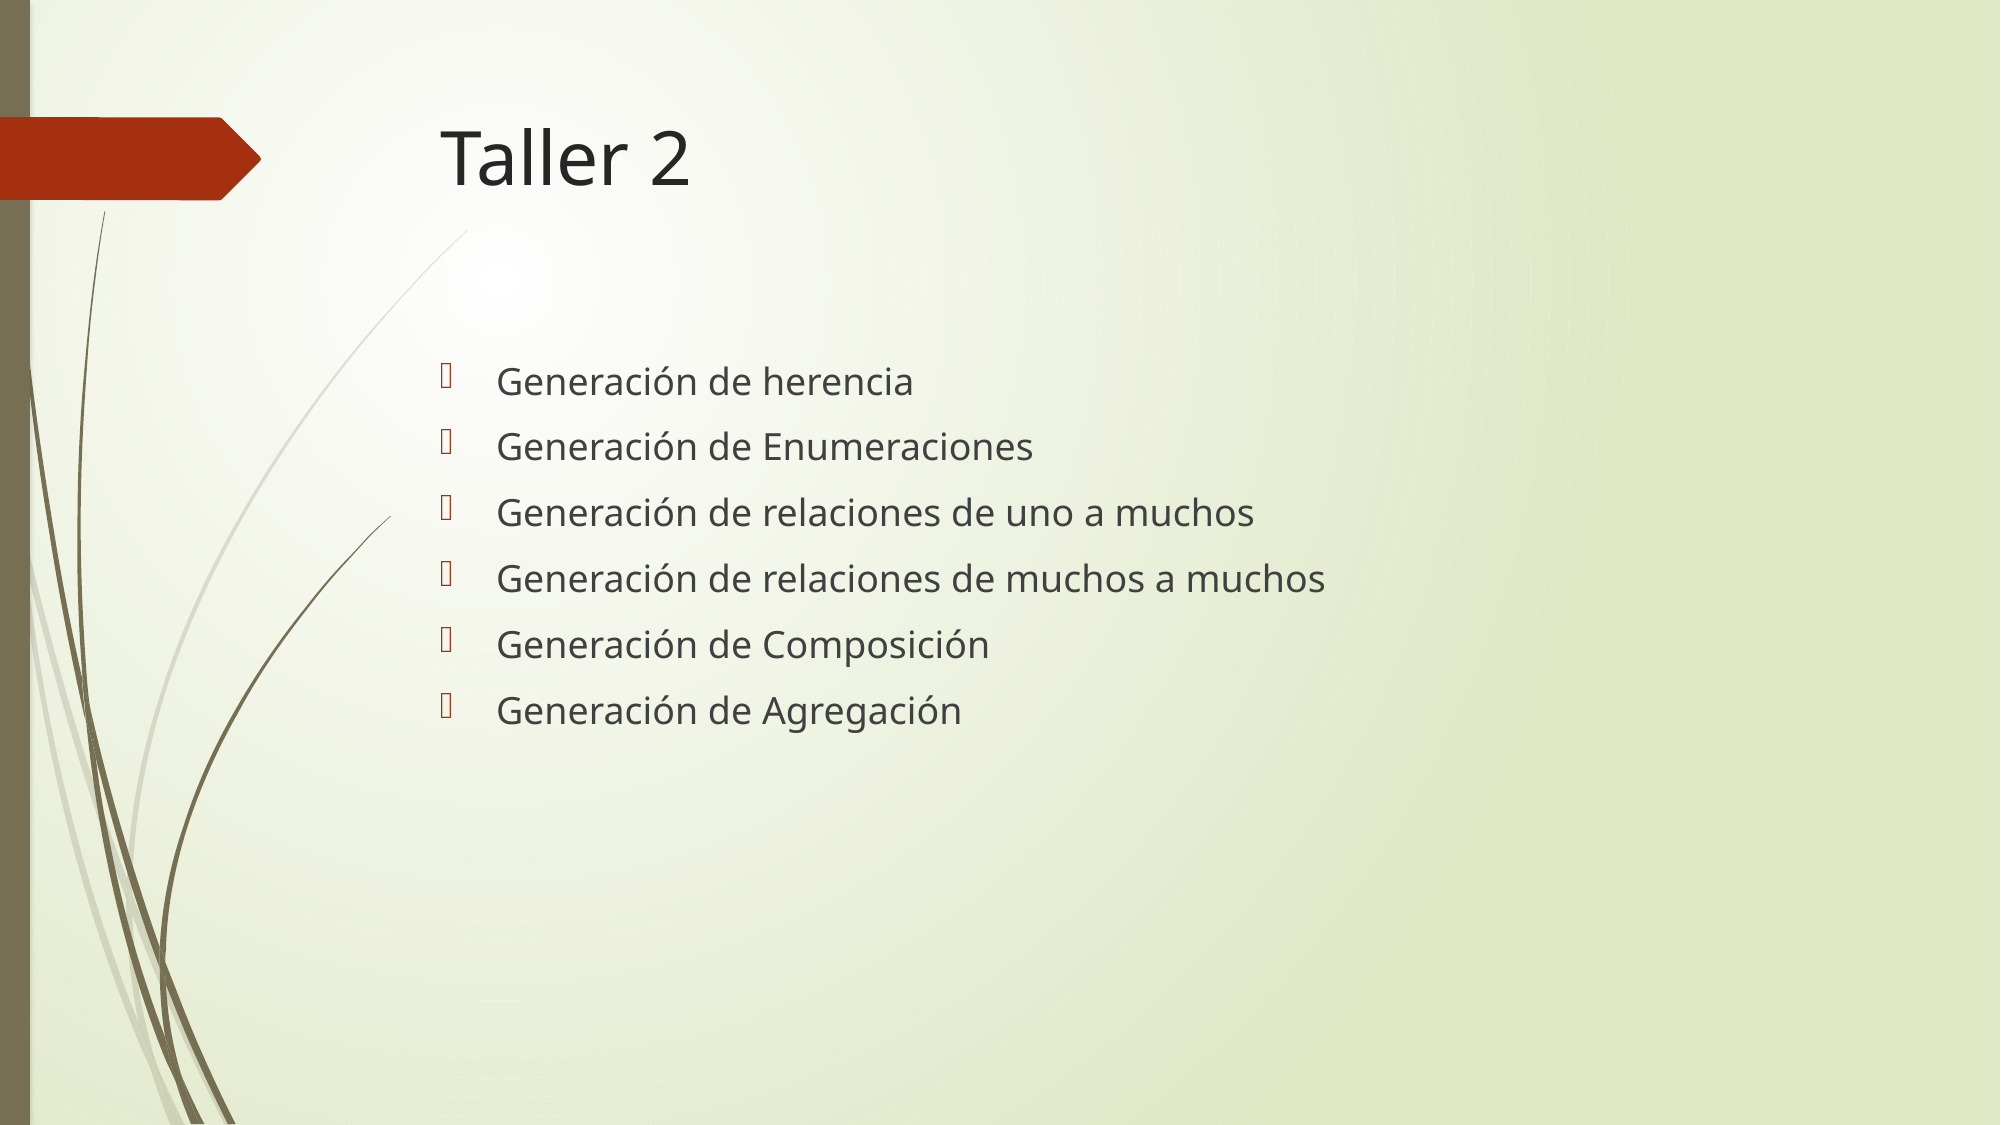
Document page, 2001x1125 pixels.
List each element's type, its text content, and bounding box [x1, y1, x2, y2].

title Taller 2 [425, 102, 1888, 313]
list Generación de herencia Generación de Enumeraciones Generación de relaciones de uno a muchos Generación de relaciones de muchos a muchos Generación de Composición Generación de Agregación [424, 350, 1888, 970]
